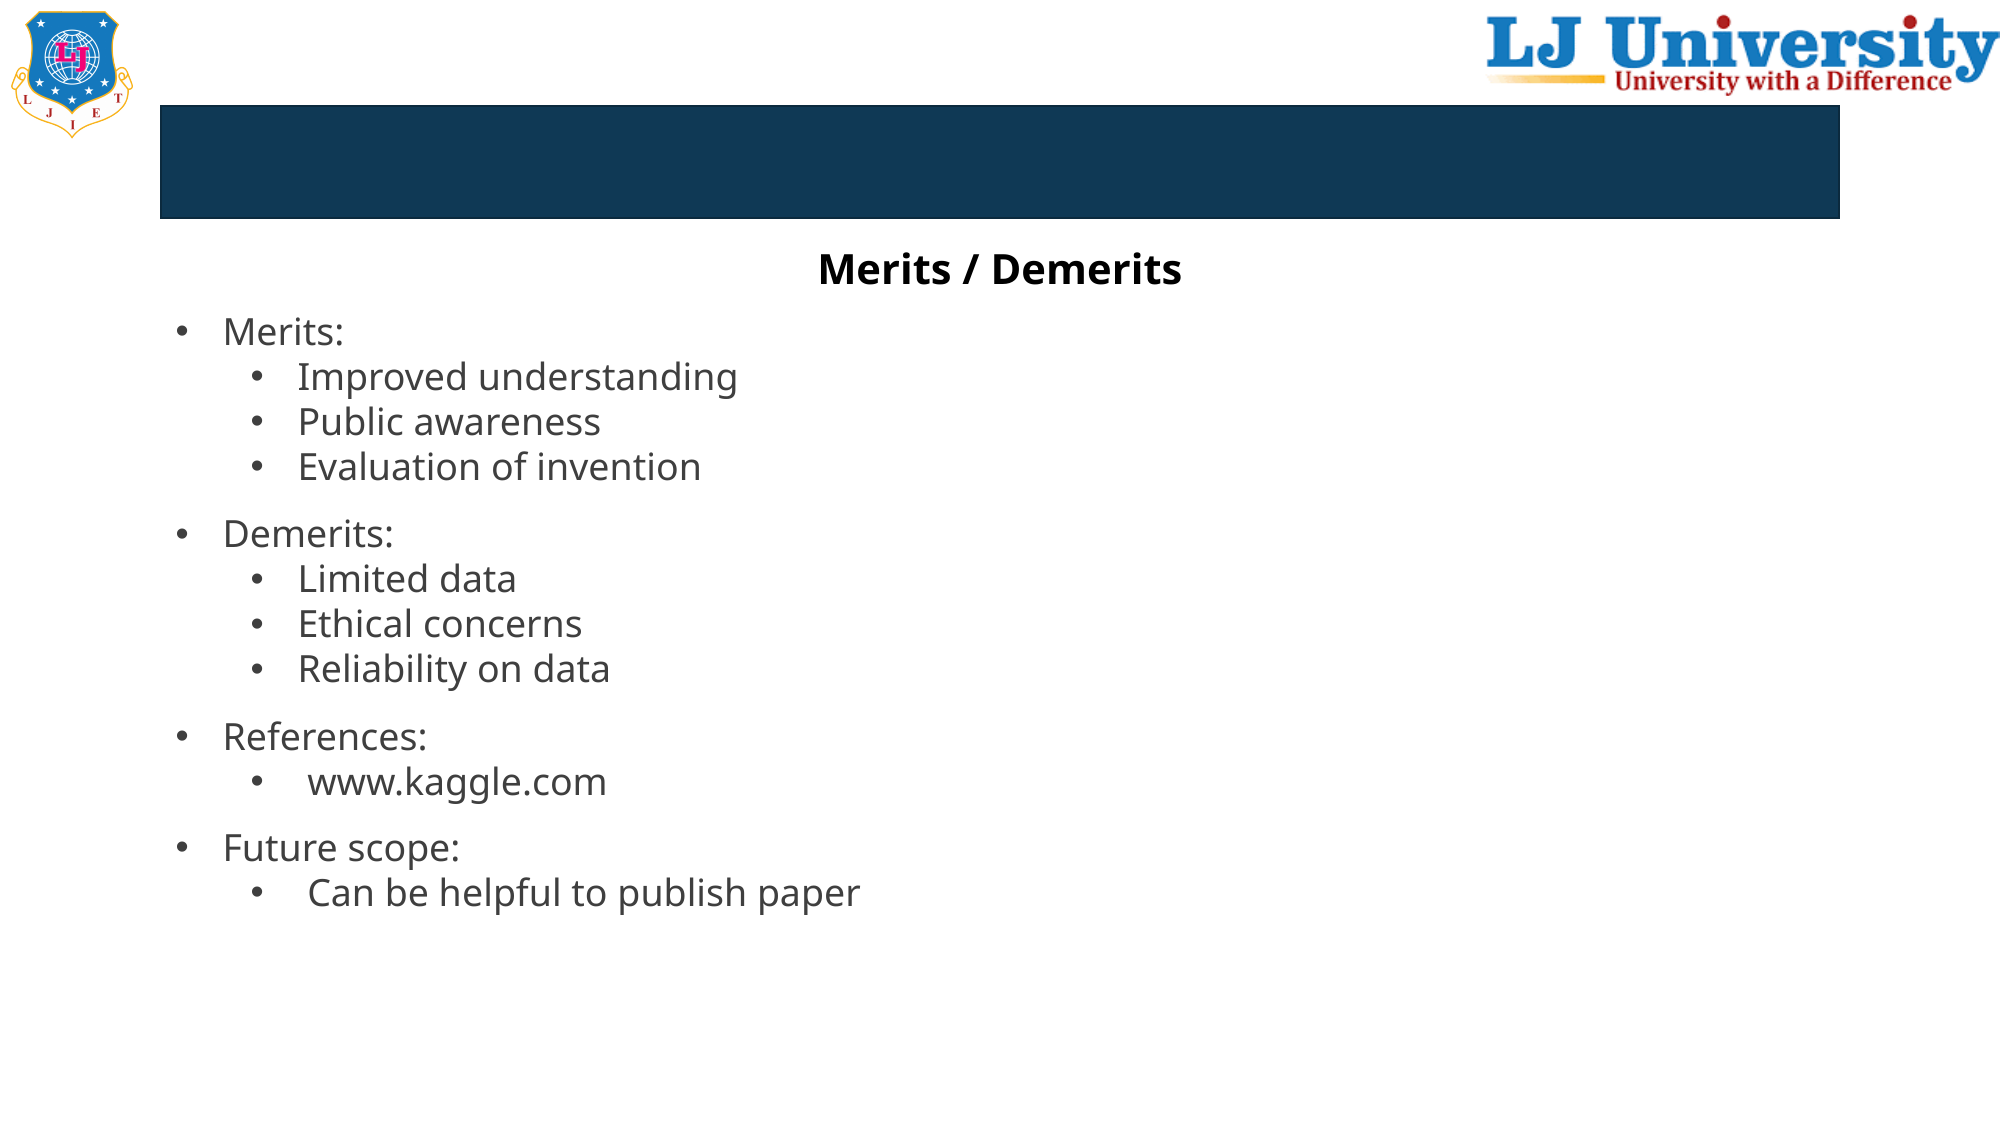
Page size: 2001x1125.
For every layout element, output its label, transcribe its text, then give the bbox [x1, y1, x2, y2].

picture [1482, 1, 2000, 101]
text_box Future scope: Can be helpful to publish paper [160, 816, 1840, 922]
text_box References: www.kaggle.com [160, 705, 1840, 811]
picture [11, 11, 133, 139]
list Merits / Demerits [106, 221, 1894, 321]
text_box Merits: Improved understanding Public awareness Evaluation of invention [160, 300, 1840, 496]
title [160, 105, 1840, 219]
text_box Demerits: Limited data Ethical concerns Reliability on data [160, 503, 1840, 698]
